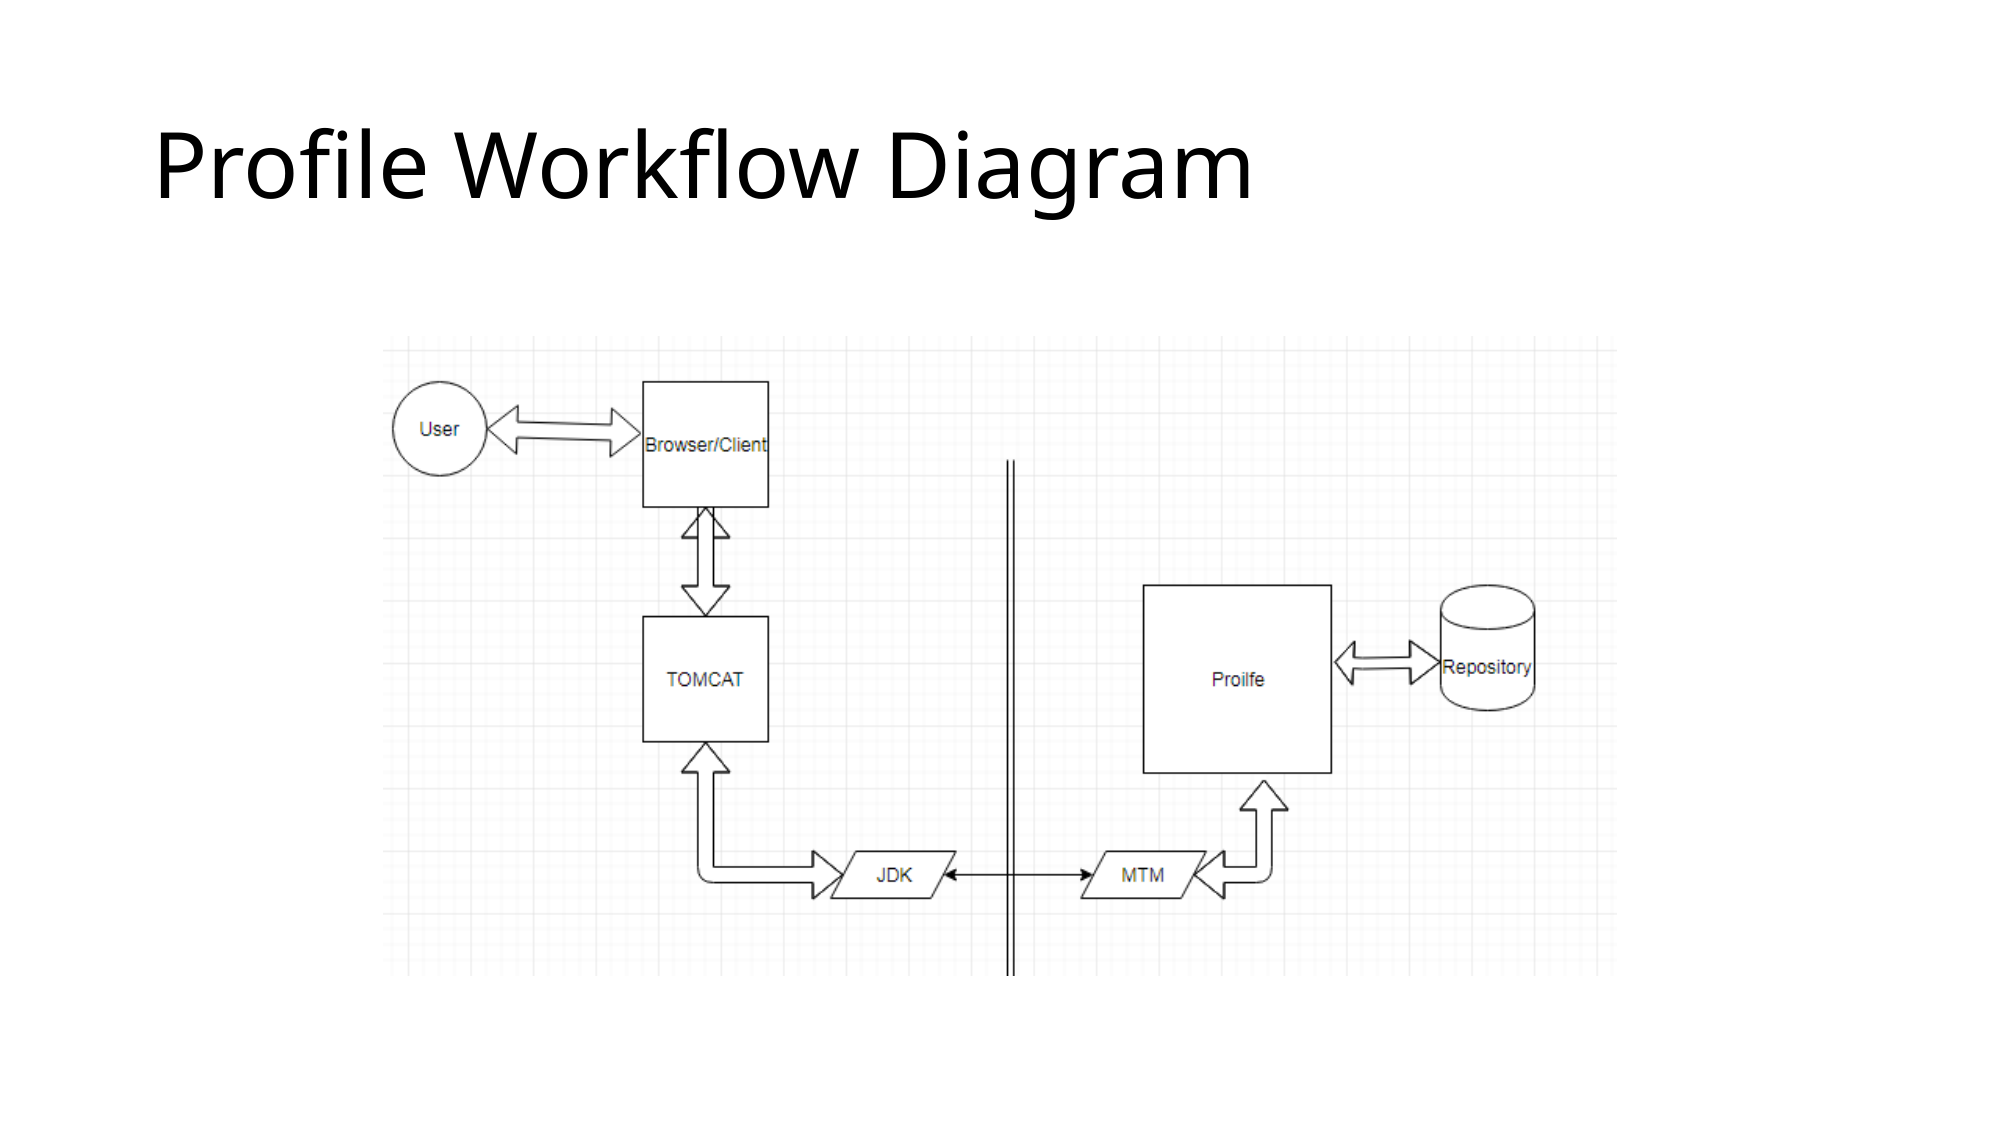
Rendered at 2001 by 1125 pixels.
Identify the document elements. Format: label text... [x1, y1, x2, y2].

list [383, 336, 1617, 976]
title Profile Workflow Diagram [137, 59, 1863, 278]
